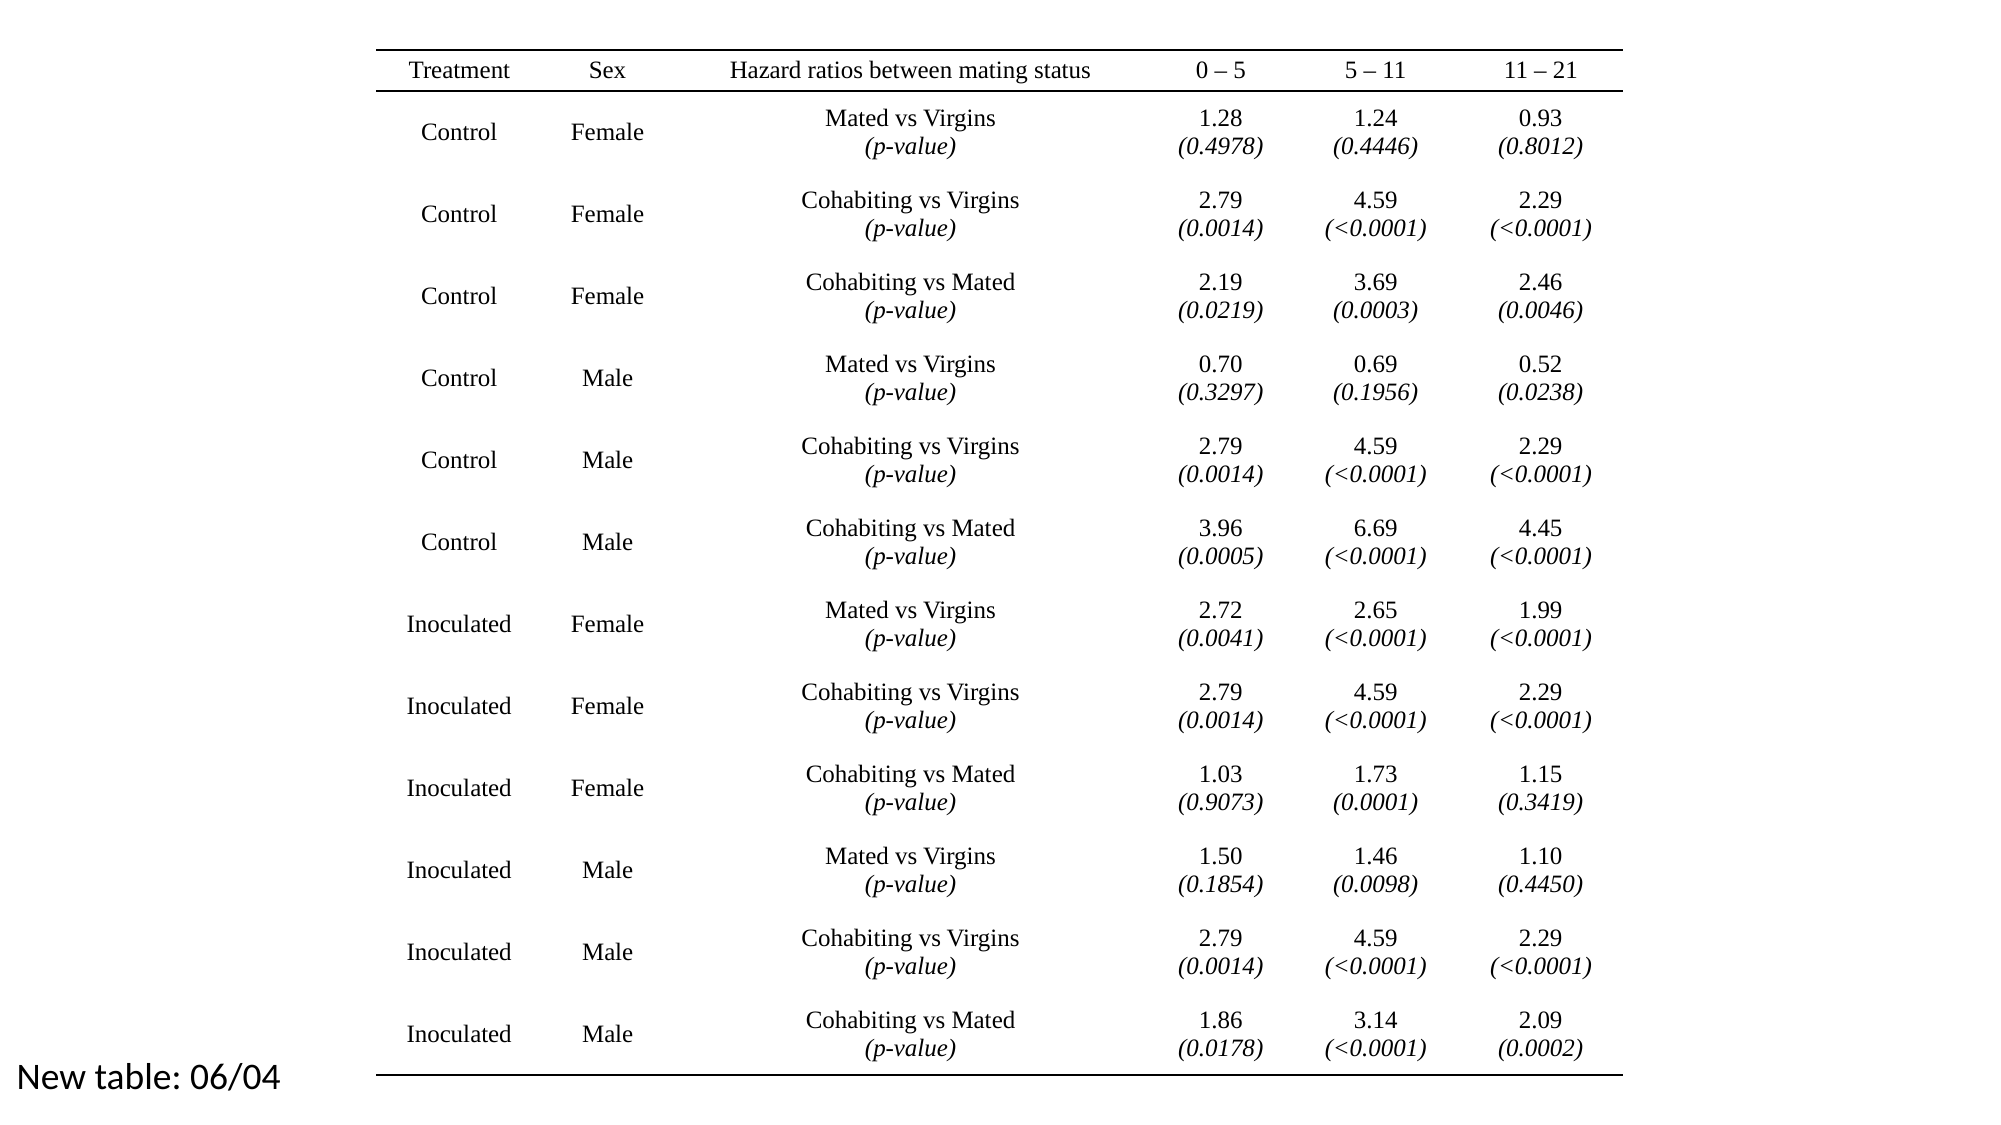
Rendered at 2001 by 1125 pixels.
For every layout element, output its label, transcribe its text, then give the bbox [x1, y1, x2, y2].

table_cell Male [542, 829, 673, 911]
table_cell 4.45 (<0.0001) [1458, 501, 1623, 583]
table_cell Inoculated [376, 993, 542, 1074]
table_header 0 – 5 [1148, 51, 1293, 90]
table_cell Mated vs Virgins (p-value) [673, 829, 1148, 911]
table_header Hazard ratios between mating status [673, 51, 1148, 90]
table_cell Female [542, 583, 673, 665]
table_cell Female [542, 255, 673, 337]
table_cell Female [542, 92, 673, 173]
table_cell 2.46 (0.0046) [1458, 255, 1623, 299]
table_cell Male [542, 911, 673, 993]
table_cell Mated vs Virgins (p-value) [673, 375, 1148, 419]
table_cell 1.28 (0.4978) [1148, 92, 1293, 173]
table_cell 4.59 (<0.0001) [1293, 665, 1458, 747]
table_header Sex [542, 51, 673, 90]
table_cell 1.50 (0.1854) [1148, 829, 1293, 911]
table_cell Male [542, 419, 673, 501]
table_cell 1.03 (0.9073) [1148, 747, 1293, 829]
table_cell Inoculated [376, 747, 542, 829]
table_cell 4.59 (<0.0001) [1293, 173, 1458, 255]
table_cell 3.96 (0.0005) [1148, 501, 1293, 583]
table_cell 2.65 (<0.0001) [1293, 583, 1458, 665]
table_header Treatment [376, 51, 542, 90]
table_cell 3.14 (<0.0001) [1293, 993, 1458, 1074]
table_cell Inoculated [376, 583, 542, 665]
table_cell 0.52 (0.0238) [1458, 375, 1623, 419]
table_cell Cohabiting vs Virgins (p-value) [673, 665, 1148, 747]
table_cell Control [376, 337, 542, 419]
table_cell 6.69 (<0.0001) [1293, 501, 1458, 583]
table_cell Cohabiting vs Virgins (p-value) [673, 419, 1148, 501]
table_cell Control [376, 92, 542, 173]
table_cell Male [542, 993, 673, 1074]
table_cell 2.79 (0.0014) [1148, 911, 1293, 993]
table_cell 1.99 (<0.0001) [1458, 583, 1623, 665]
table_cell Control [376, 501, 542, 583]
table_cell Inoculated [376, 665, 542, 747]
table_cell 2.29 (<0.0001) [1458, 665, 1623, 747]
table_cell Cohabiting vs Mated (p-value) [673, 501, 1148, 583]
table_cell 2.19 (0.0219) [1148, 255, 1293, 299]
table_cell 0.69 (0.1956) [1293, 375, 1458, 419]
table_cell 1.73 (0.0001) [1293, 747, 1458, 829]
table_cell Inoculated [376, 829, 542, 911]
table_cell Female [542, 173, 673, 255]
table_cell Cohabiting vs Mated (p-value) [673, 255, 1148, 299]
table_cell 1.46 (0.0098) [1293, 829, 1458, 911]
text_box [609, 299, 2000, 375]
table_cell 1.86 (0.0178) [1148, 993, 1293, 1074]
table_header 5 – 11 [1293, 51, 1458, 90]
table_cell 2.29 (<0.0001) [1458, 419, 1623, 501]
table_cell 3.69 (0.0003) [1293, 255, 1458, 299]
table_cell 0.93 (0.8012) [1458, 92, 1623, 173]
table_cell Inoculated [376, 911, 542, 993]
table_cell 1.10 (0.4450) [1458, 829, 1623, 911]
table_cell 0.70 (0.3297) [1148, 375, 1293, 419]
table_cell Female [542, 747, 673, 829]
table_cell Control [376, 173, 542, 255]
table_cell 2.79 (0.0014) [1148, 665, 1293, 747]
table_cell Male [542, 337, 673, 419]
table_cell 2.79 (0.0014) [1148, 419, 1293, 501]
table_cell 4.59 (<0.0001) [1293, 911, 1458, 993]
table_cell Control [376, 255, 542, 337]
table_cell 2.72 (0.0041) [1148, 583, 1293, 665]
table_cell 2.29 (<0.0001) [1458, 911, 1623, 993]
table_cell Mated vs Virgins (p-value) [673, 92, 1148, 173]
table_cell Control [376, 419, 542, 501]
table_cell Cohabiting vs Mated (p-value) [673, 993, 1148, 1074]
table_cell Mated vs Virgins (p-value) [673, 583, 1148, 665]
table_cell Cohabiting vs Virgins (p-value) [673, 911, 1148, 993]
table_cell 2.79 (0.0014) [1148, 173, 1293, 255]
table_cell 4.59 (<0.0001) [1293, 419, 1458, 501]
table_cell Female [542, 665, 673, 747]
table_cell 1.24 (0.4446) [1293, 92, 1458, 173]
text_box New table: 06/04 [1, 1044, 296, 1105]
table_header 11 – 21 [1458, 51, 1623, 90]
table_cell 1.15 (0.3419) [1458, 747, 1623, 829]
table_cell Cohabiting vs Virgins (p-value) [673, 173, 1148, 255]
table_cell 2.29 (<0.0001) [1458, 173, 1623, 255]
table_cell Cohabiting vs Mated (p-value) [673, 747, 1148, 829]
table_cell Male [542, 501, 673, 583]
table_cell 2.09 (0.0002) [1458, 993, 1623, 1074]
